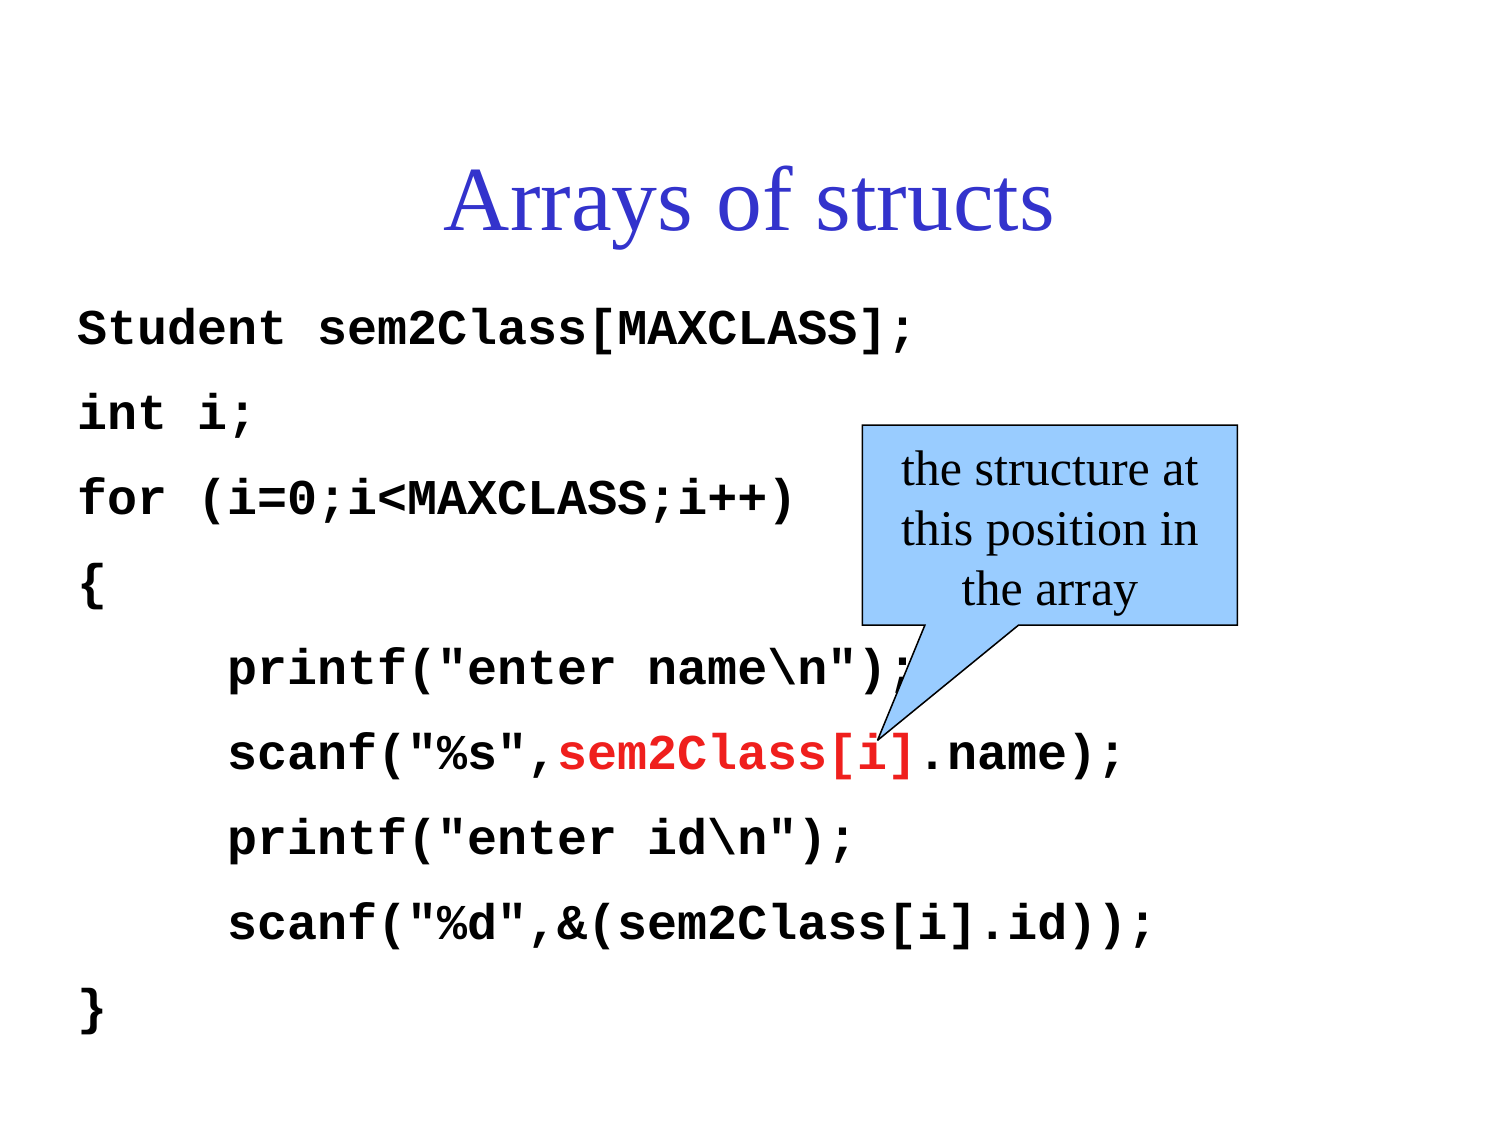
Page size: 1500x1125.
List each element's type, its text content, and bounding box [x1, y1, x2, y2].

text_box Student sem2Class[MAXCLASS]; int i; for (i=0;i<MAXCLASS;i++) { printf("enter name\n"); scanf("%s",sem2Class[i].name); printf("enter id\n"); scanf("%d",&(sem2Class[i].id)); } [62, 287, 1338, 1042]
title Arrays of structs [112, 99, 1388, 288]
text_box the structure at this position in the array [862, 425, 1238, 741]
